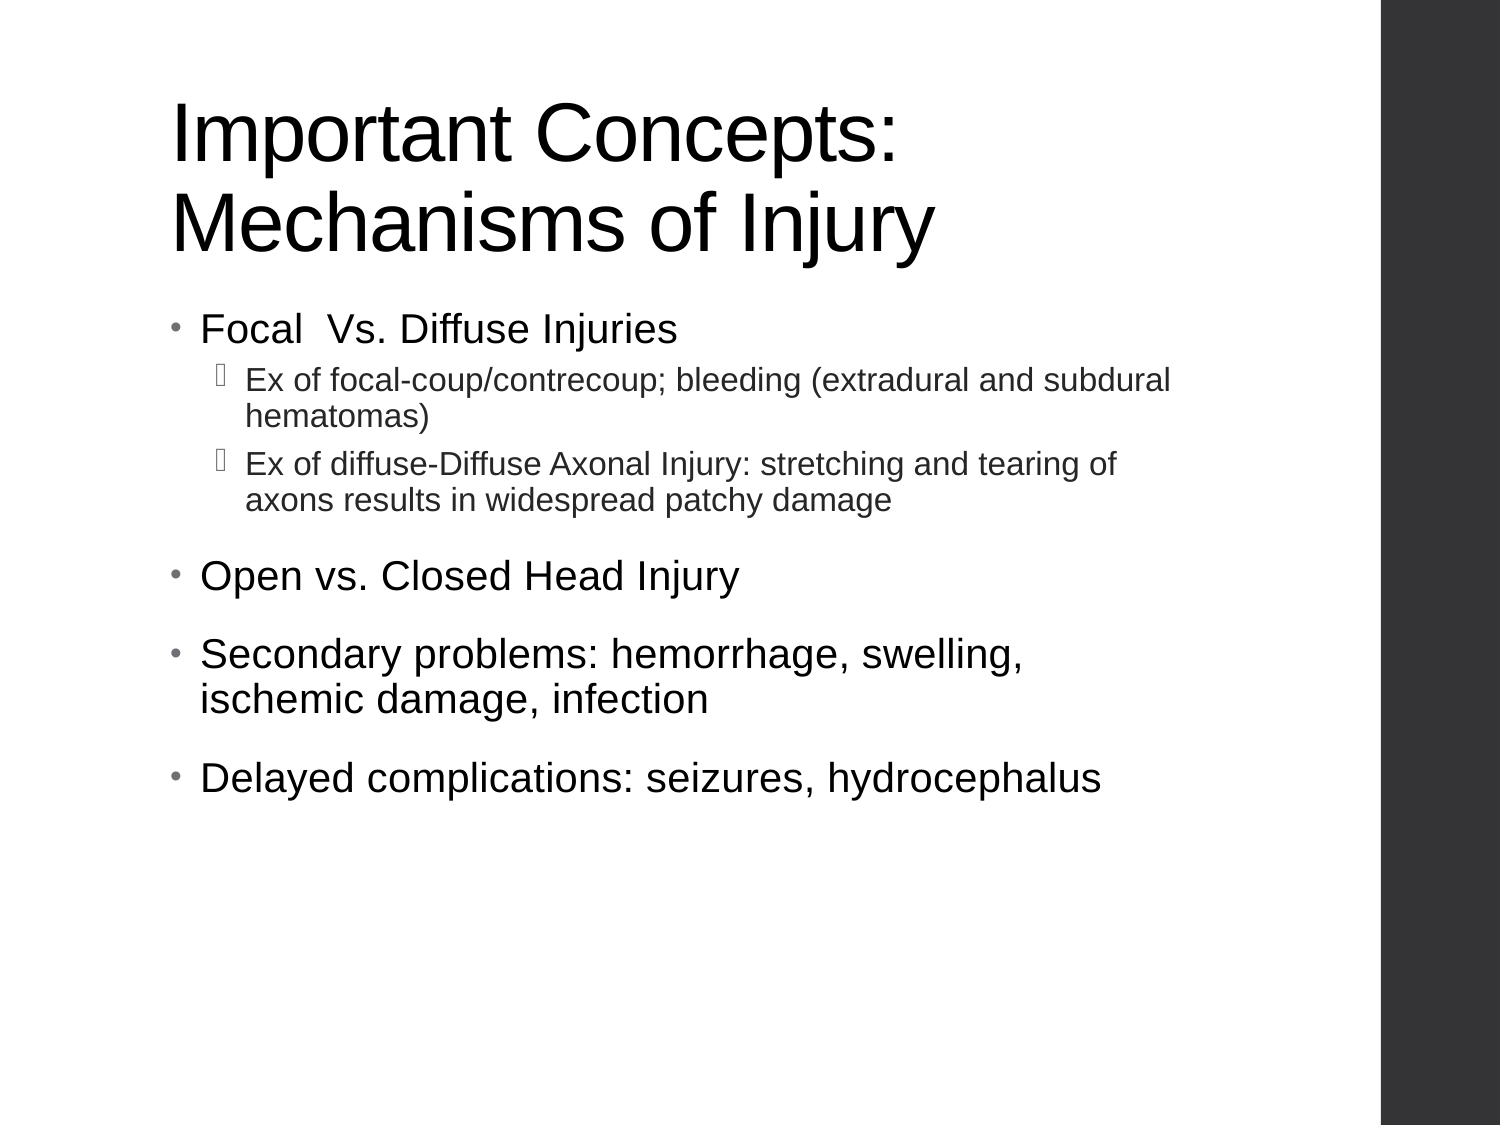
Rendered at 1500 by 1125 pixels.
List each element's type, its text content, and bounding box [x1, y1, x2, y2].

title Important Concepts: Mechanisms of Injury [155, 60, 1348, 278]
list Focal Vs. Diffuse Injuries Ex of focal-coup/contrecoup; bleeding (extradural and subdural hematomas) Ex of diffuse-Diffuse Axonal Injury: stretching and tearing of axons results in widespread patchy damage Open vs. Closed Head Injury Secondary problems: hemorrhage, swelling, ischemic damage, infection Delayed complications: seizures, hydrocephalus [155, 299, 1213, 1014]
